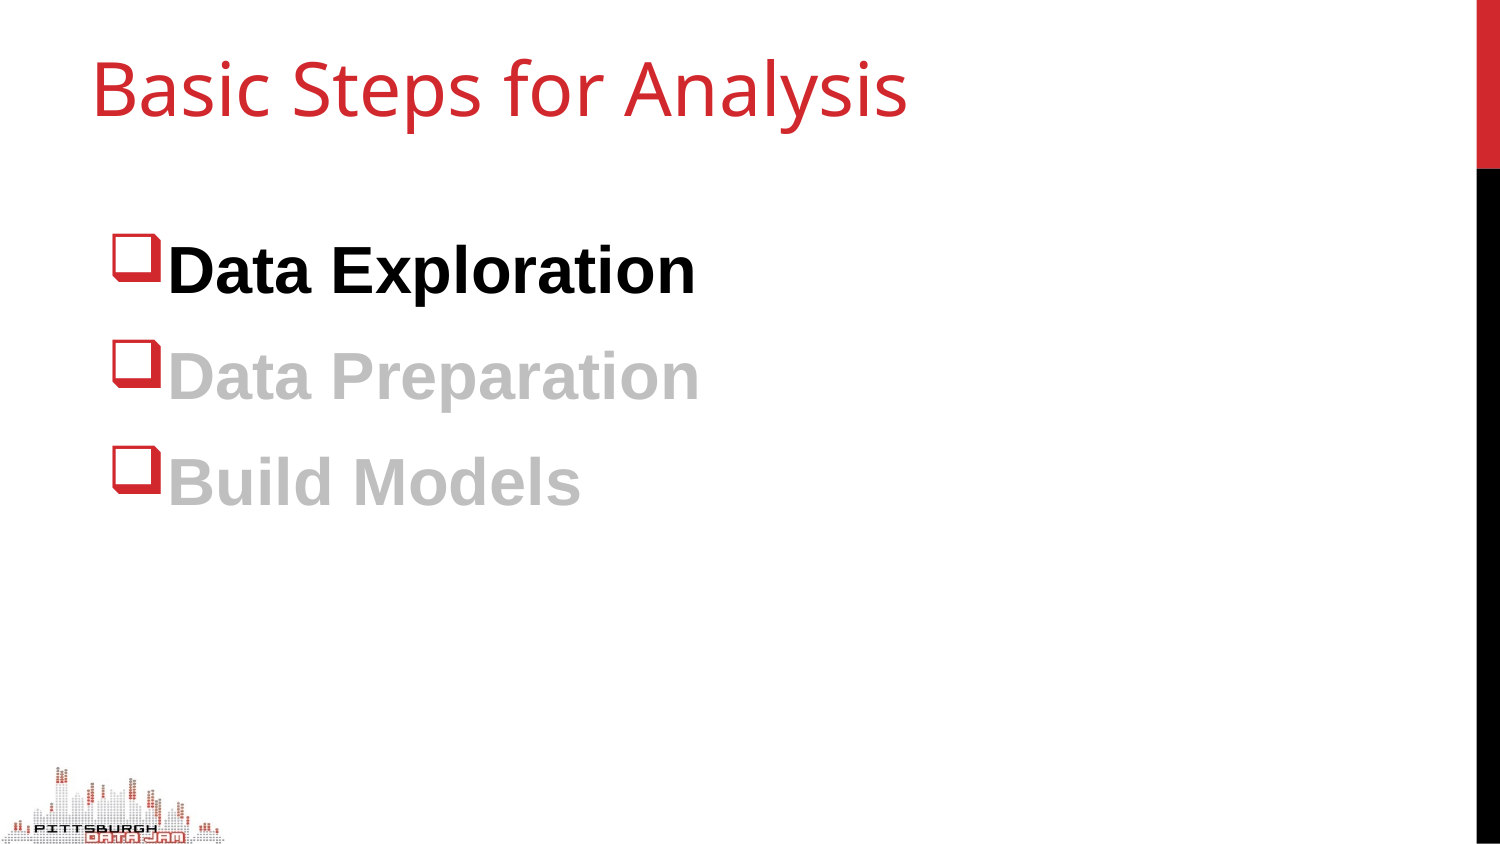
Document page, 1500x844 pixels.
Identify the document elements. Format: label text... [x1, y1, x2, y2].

title Basic Steps for Analysis [75, 16, 1335, 139]
picture [0, 767, 225, 844]
list Data Exploration Data Preparation Build Models [75, 219, 1325, 758]
